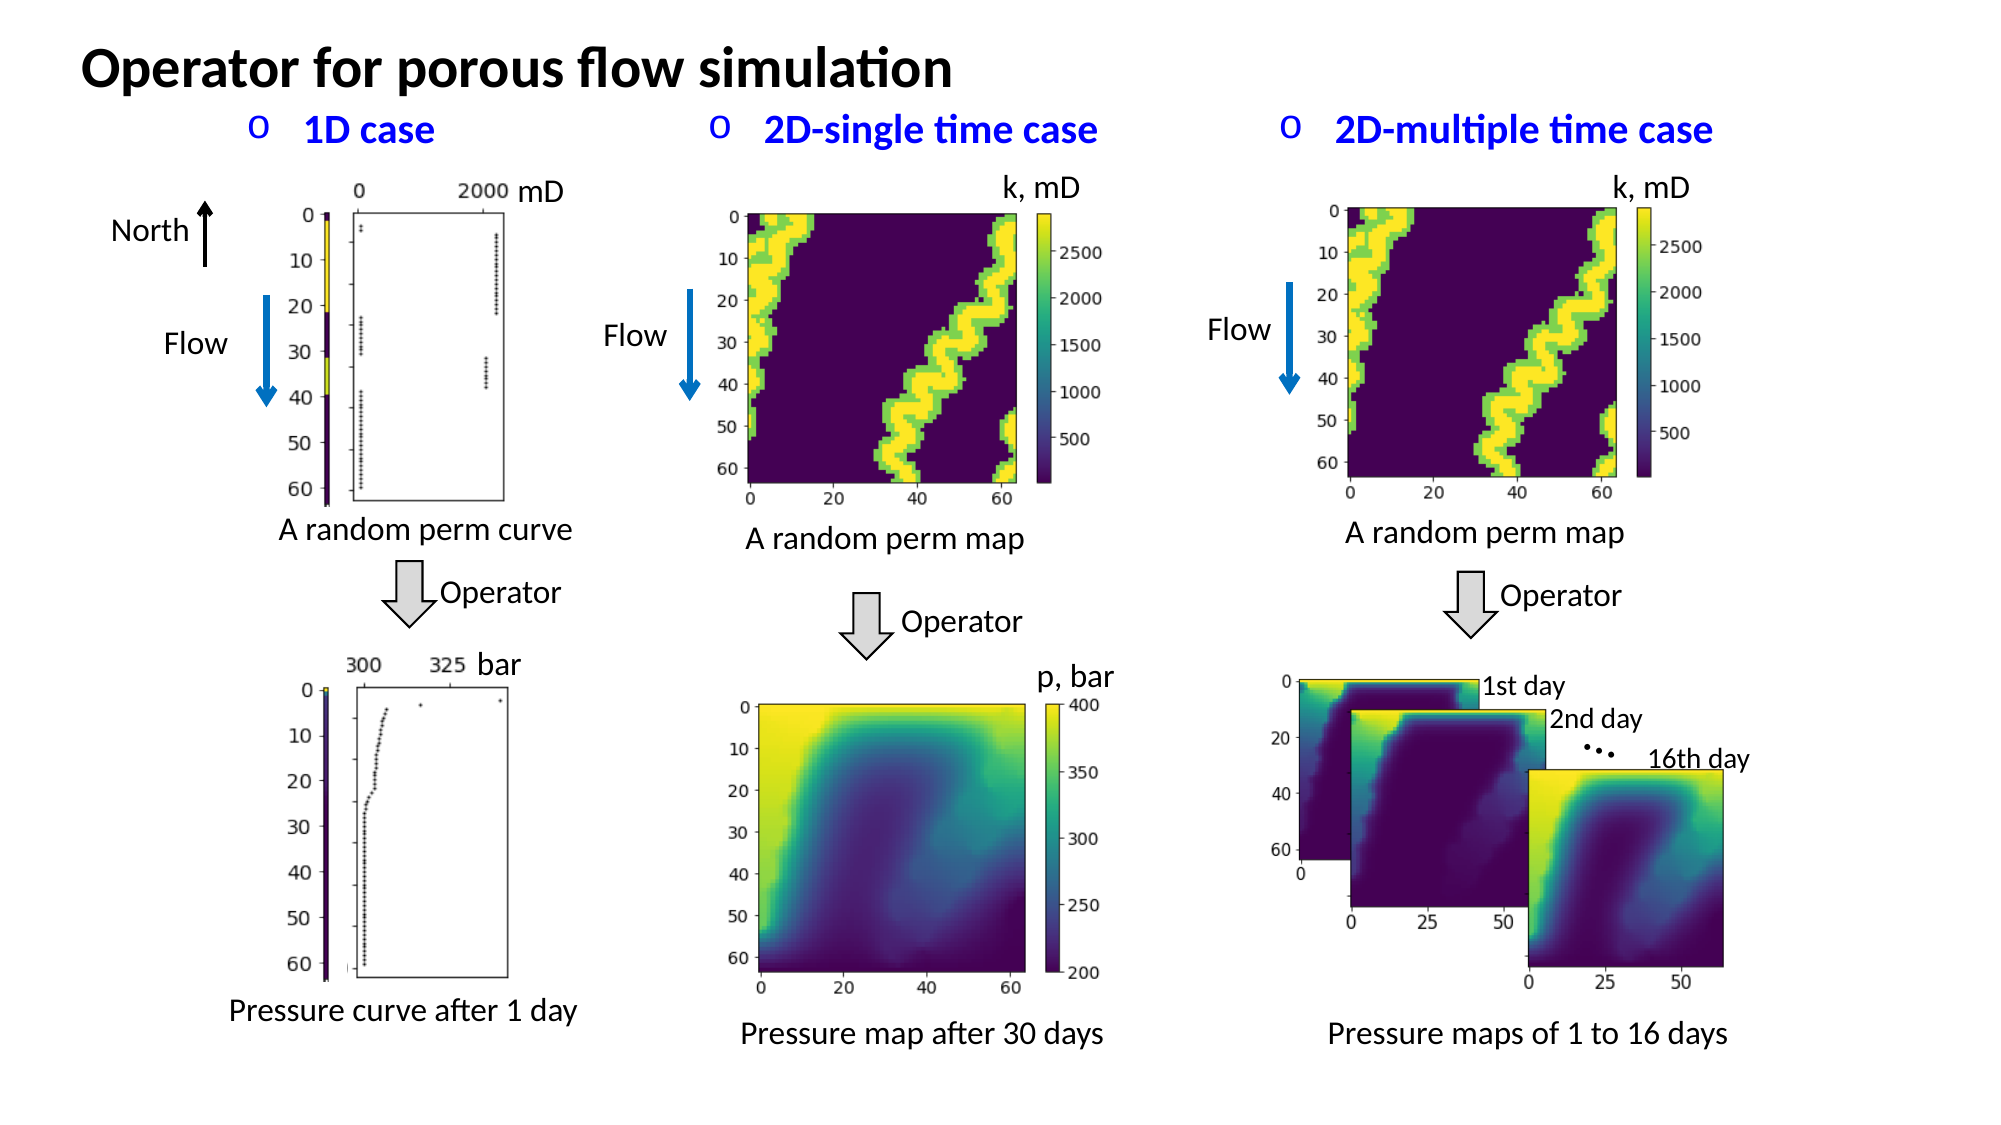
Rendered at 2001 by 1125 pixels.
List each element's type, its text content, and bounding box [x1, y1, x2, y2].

text_box Flow [1192, 299, 1289, 355]
text_box 1D case [231, 94, 472, 160]
picture [1308, 195, 1711, 511]
text_box mD [502, 161, 635, 217]
text_box Flow [149, 314, 266, 370]
text_box 2nd day [1534, 691, 1658, 742]
text_box k, mD [1597, 160, 1719, 213]
text_box k, mD [987, 160, 1109, 201]
text_box 2D-single time case [693, 94, 1168, 160]
picture [1263, 667, 1731, 1001]
text_box A random perm map [1330, 511, 1704, 558]
text_box North [96, 200, 204, 256]
picture [719, 689, 1108, 1006]
text_box North [206, 200, 217, 256]
picture [708, 201, 1111, 517]
picture [276, 172, 518, 507]
text_box A random perm curve [263, 500, 627, 555]
text_box 1st day [1466, 658, 1581, 696]
text_box [1442, 570, 1490, 640]
text_box … [1564, 742, 1632, 756]
text_box Operator [886, 592, 1039, 647]
text_box Flow [690, 305, 701, 361]
text_box Operator [425, 562, 577, 618]
text_box Operator [1485, 565, 1638, 621]
text_box Flow [267, 314, 272, 370]
text_box Flow [588, 305, 689, 361]
picture [276, 652, 522, 1018]
text_box A random perm map [730, 517, 1079, 565]
text_box Operator for porous flow simulation [66, 21, 1887, 107]
text_box [380, 560, 425, 629]
text_box [837, 592, 886, 661]
text_box Flow [1290, 299, 1301, 355]
text_box bar [462, 634, 589, 690]
text_box 16th day [1632, 731, 1765, 782]
text_box 2D-multiple time case [1263, 94, 1771, 160]
text_box p, bar [1021, 646, 1149, 702]
